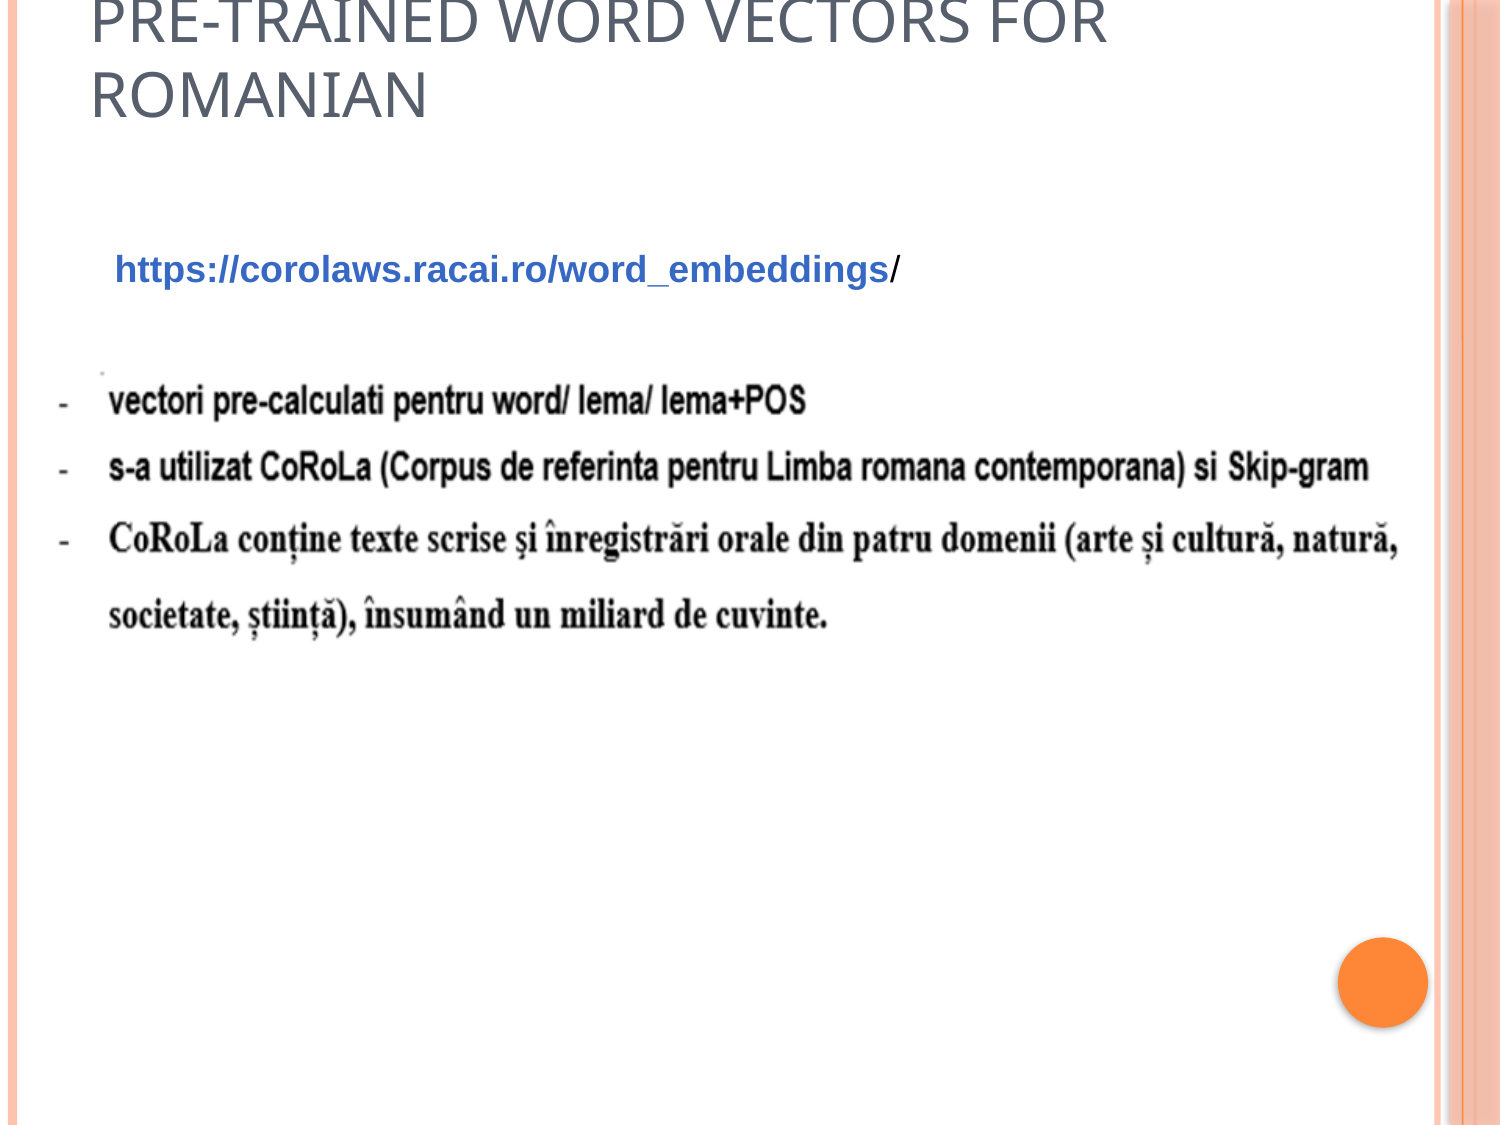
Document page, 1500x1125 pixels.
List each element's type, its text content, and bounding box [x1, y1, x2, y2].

picture [36, 349, 1429, 646]
title Pre-trained Word vectors for Romanian [75, 45, 1425, 138]
text_box https://corolaws.racai.ro/word_embeddings/ [99, 237, 938, 298]
